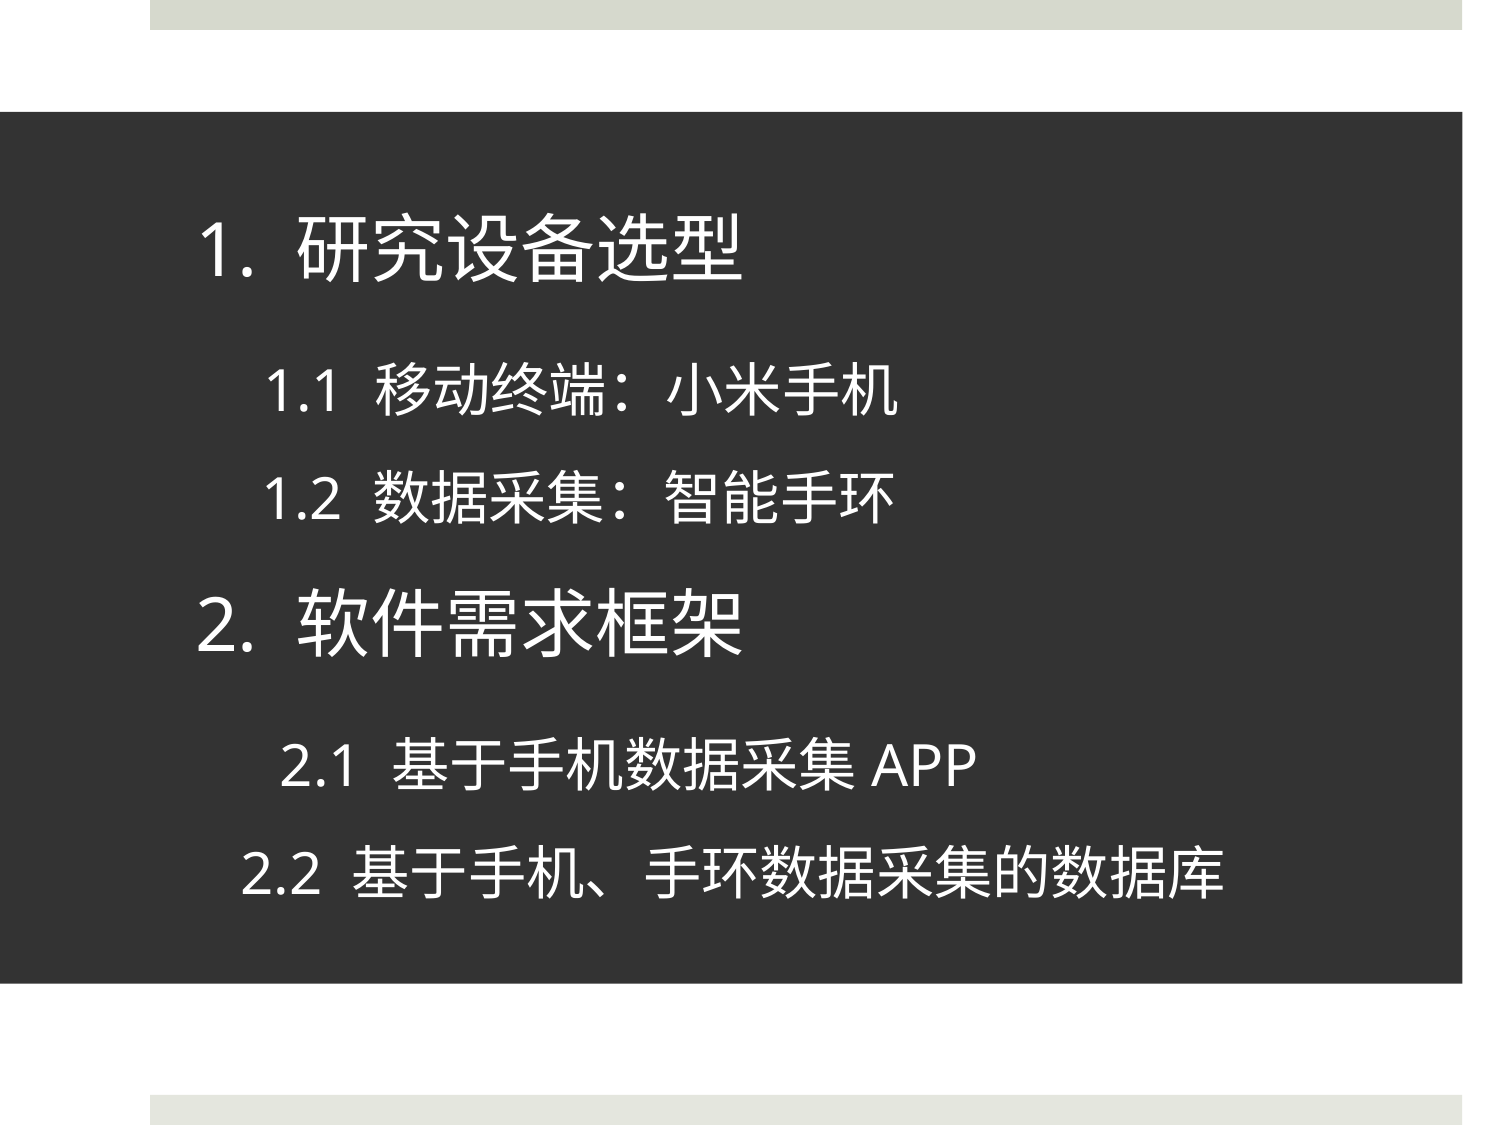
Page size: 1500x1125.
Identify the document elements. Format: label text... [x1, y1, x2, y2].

title 1. 研究设备选型 1.1 移动终端：小米手机 1.2 数据采集：智能手环 2. 软件需求框架 2.1 基于手机数据采集APP 2.2 基于手机、手环数据采集的数据库 [0, 111, 1463, 984]
